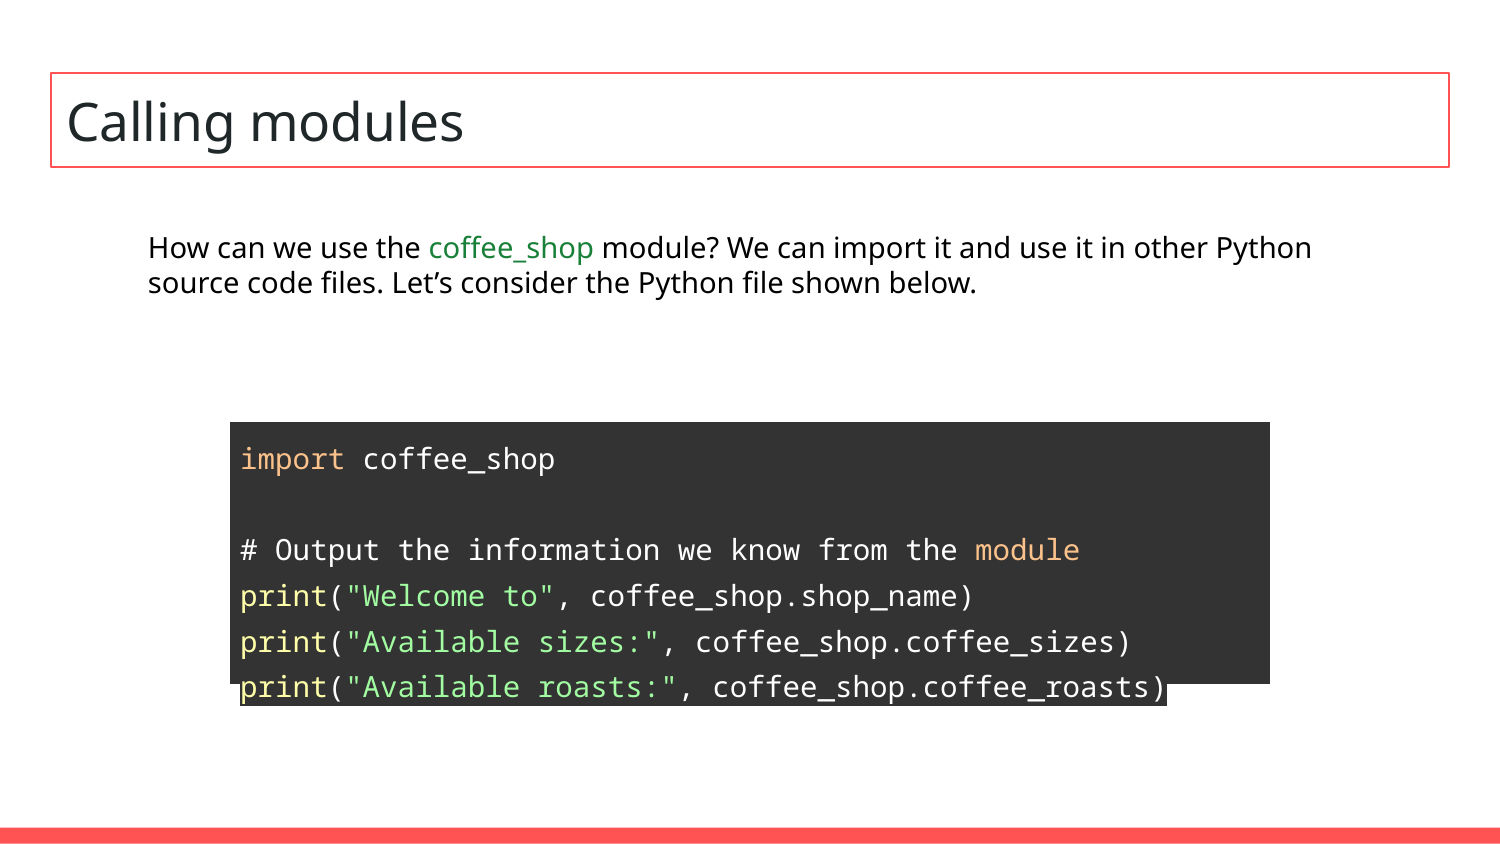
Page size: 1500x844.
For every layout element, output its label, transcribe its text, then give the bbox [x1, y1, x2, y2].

text_box How can we use the coffee_shop module? We can import it and use it in other Python source code files. Let’s consider the Python file shown below. [132, 214, 1367, 315]
table_header import coffee_shop # Output the information we know from the module print("Welcome to", coffee_shop.shop_name) print("Available sizes:", coffee_shop.coffee_sizes) print("Available roasts:", coffee_shop.coffee_roasts) [230, 422, 1270, 684]
title Calling modules [50, 72, 1450, 168]
